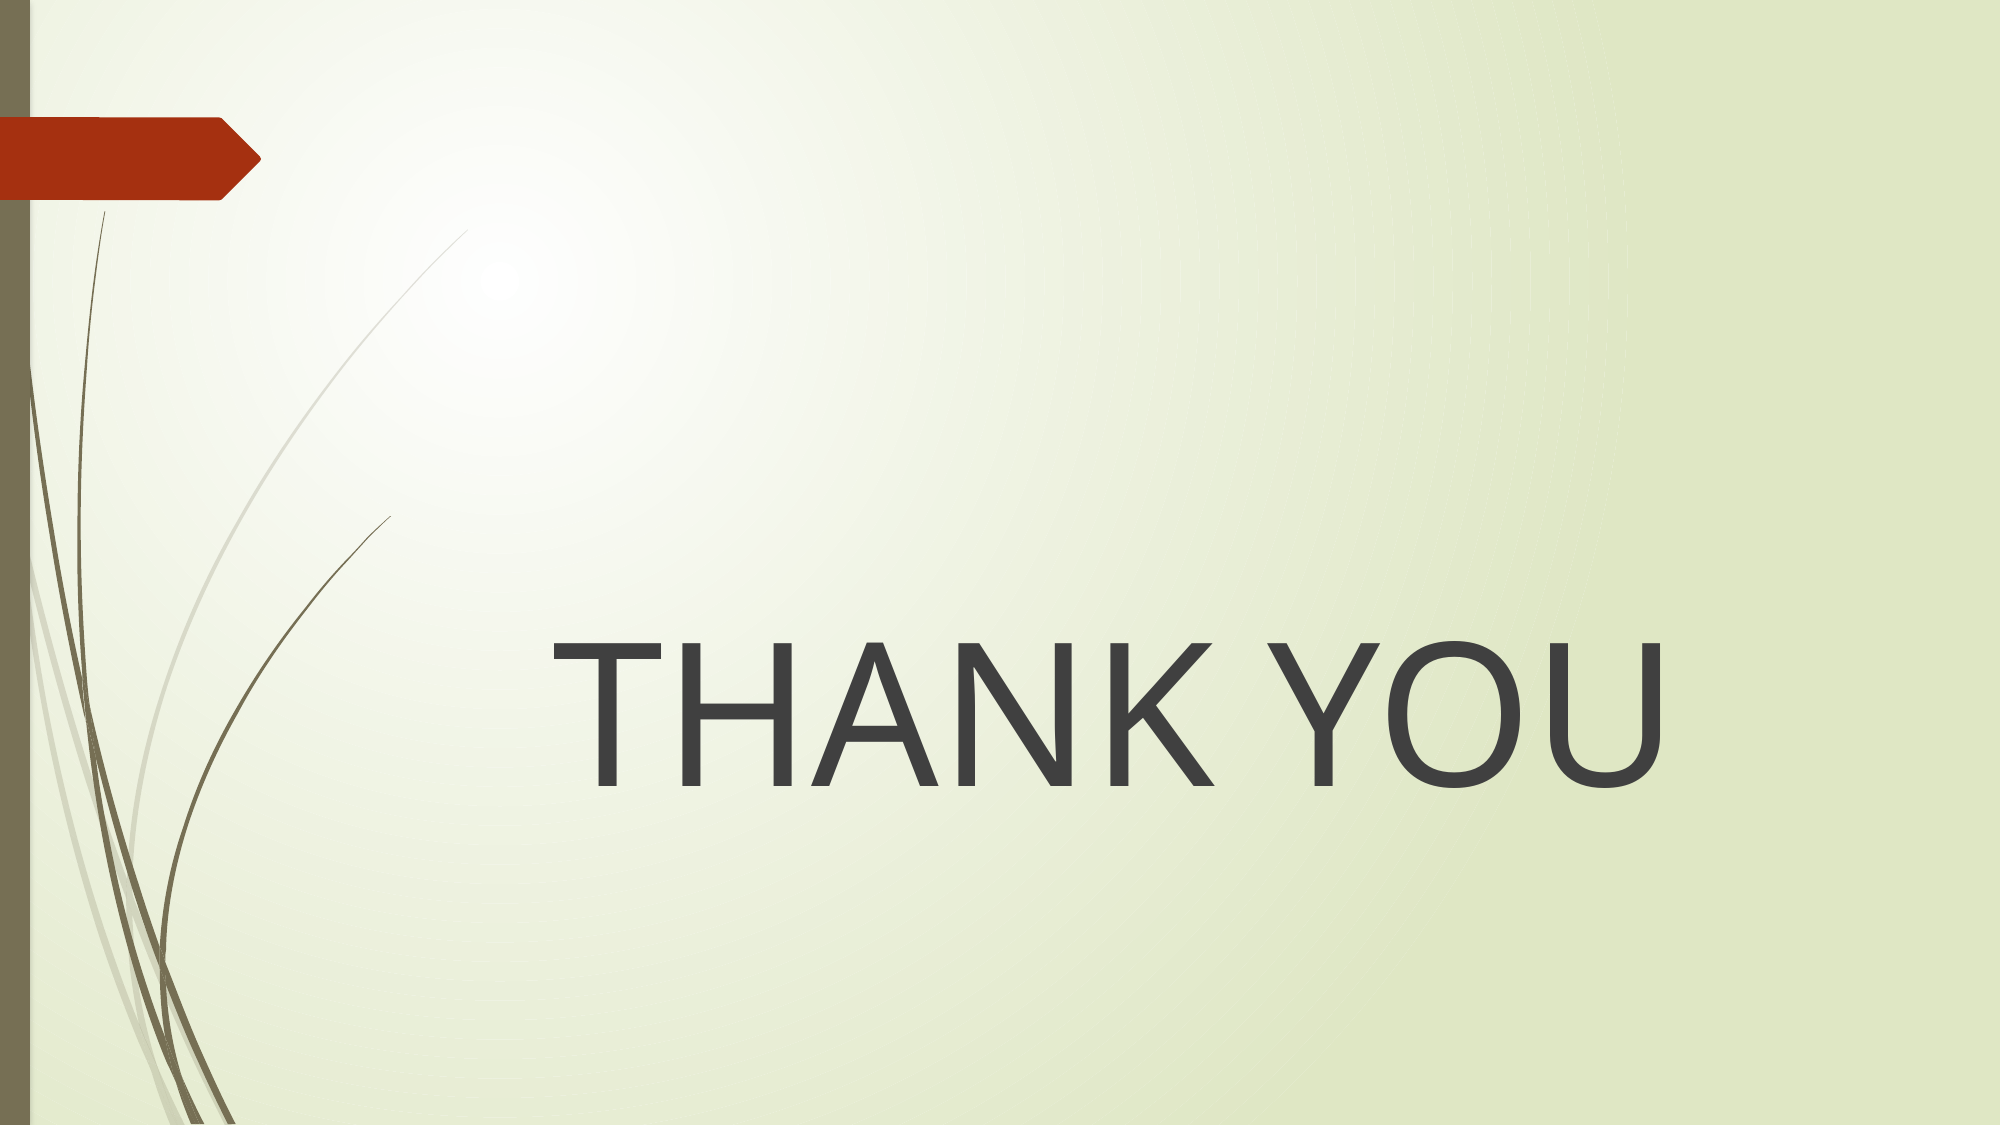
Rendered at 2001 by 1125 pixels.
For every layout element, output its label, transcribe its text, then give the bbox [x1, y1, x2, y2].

list THANK YOU [537, 579, 2000, 721]
